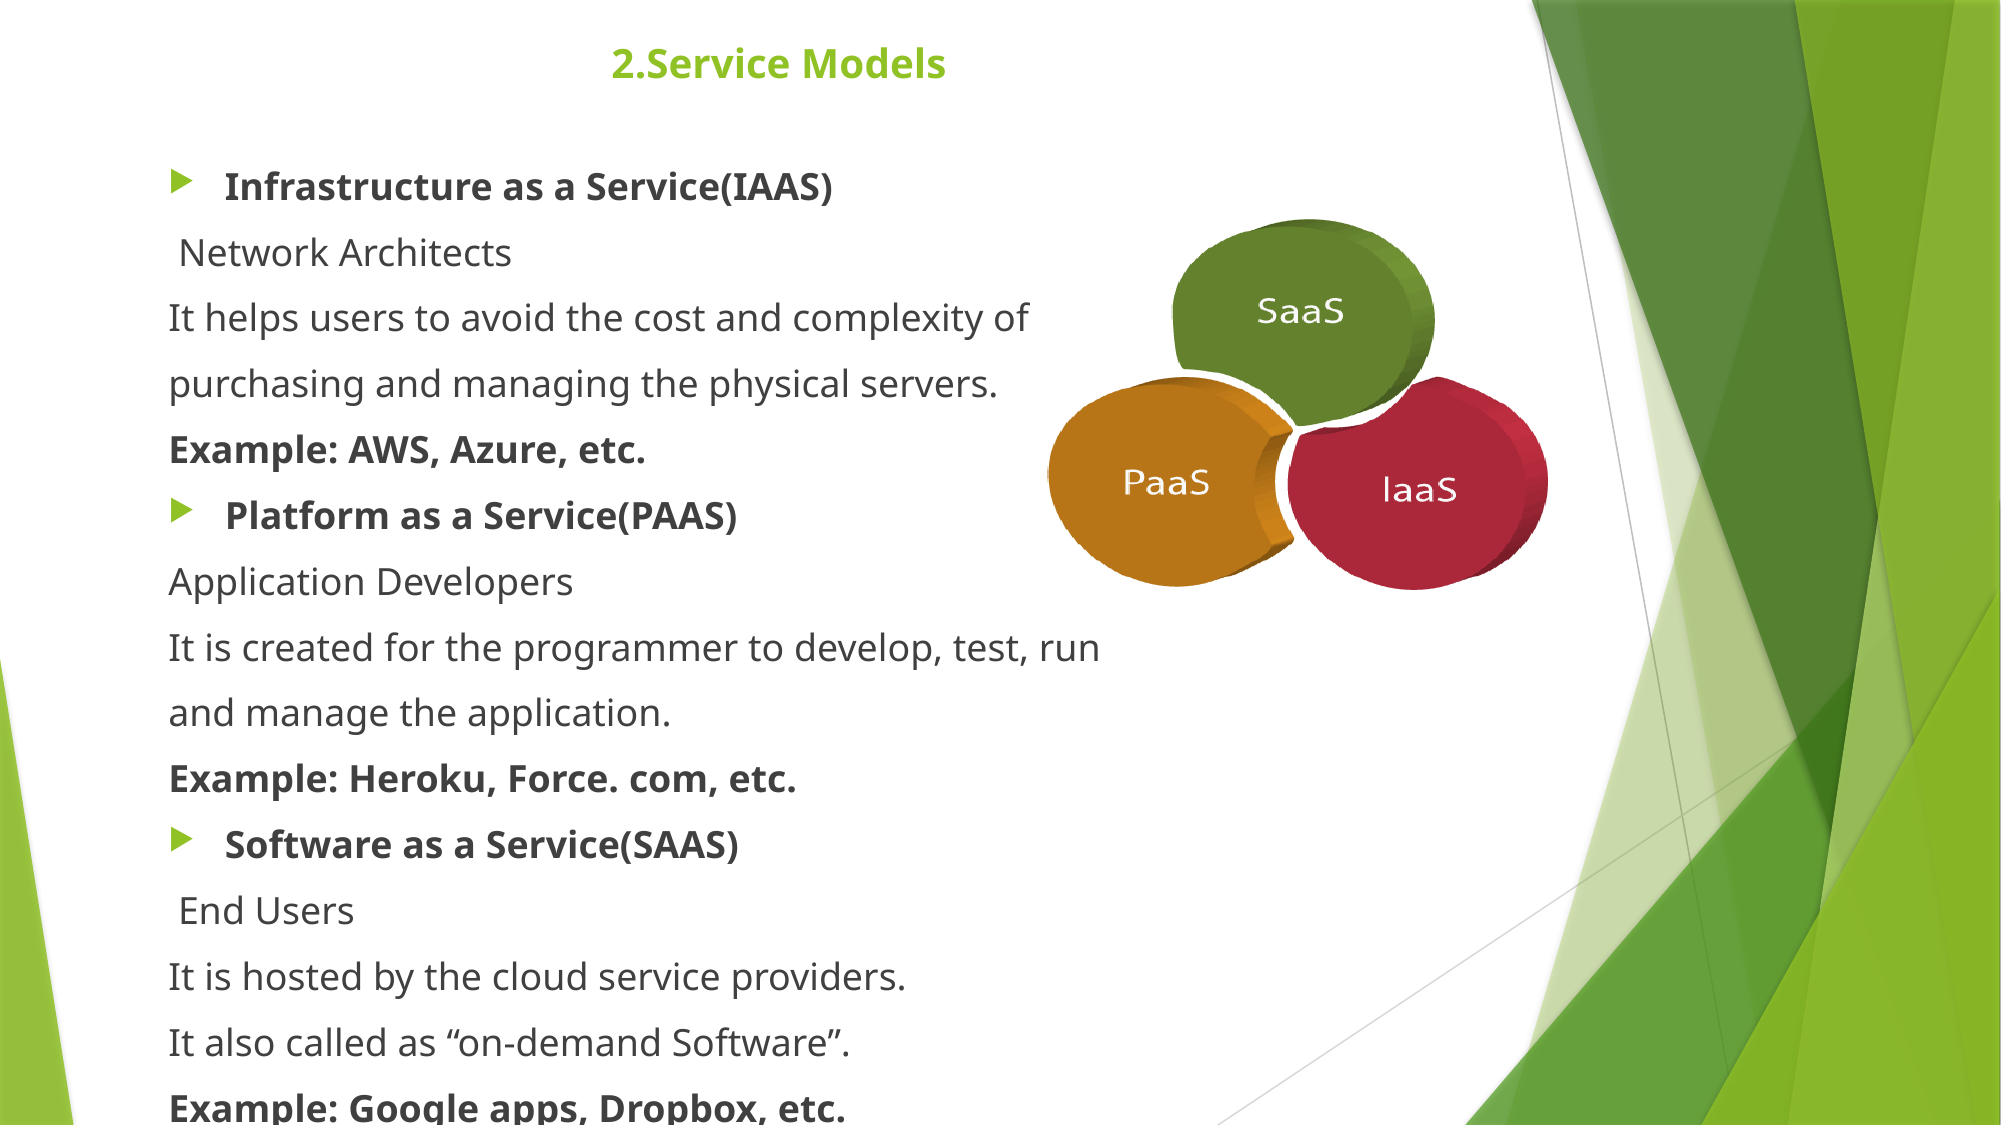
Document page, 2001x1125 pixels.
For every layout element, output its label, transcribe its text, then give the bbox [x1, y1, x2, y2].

picture [1029, 216, 1565, 592]
list Infrastructure as a Service(IAAS) Network Architects It helps users to avoid the cost and complexity of purchasing and managing the physical servers. Example: AWS, Azure, etc. Platform as a Service(PAAS) Application Developers It is created for the programmer to develop, test, run and manage the application. Example: Heroku, Force. com, etc. Software as a Service(SAAS) End Users It is hosted by the cloud service providers. It also called as “on-demand Software”. Example: Google apps, Dropbox, etc. [153, 155, 1814, 1114]
title 2.Service Models [101, 30, 1376, 144]
